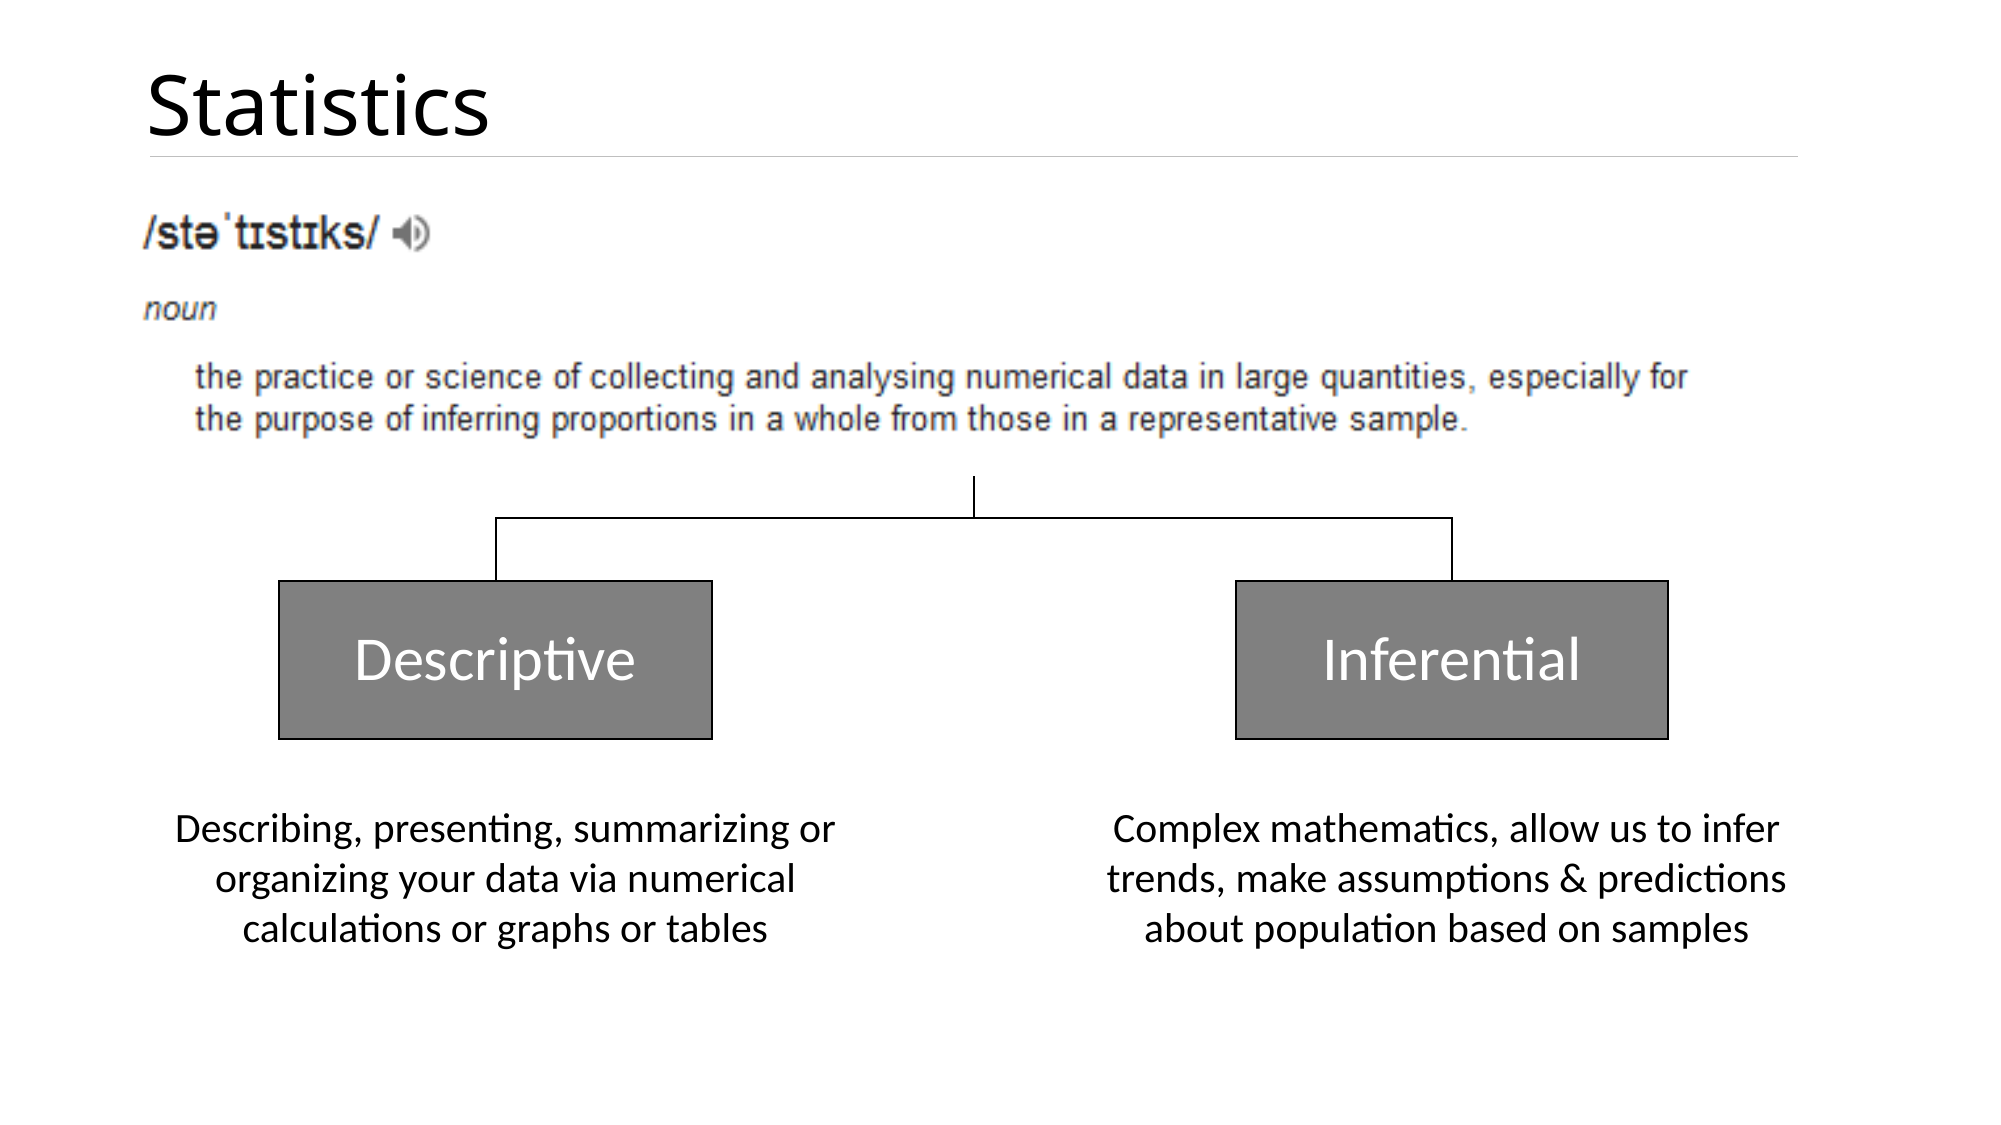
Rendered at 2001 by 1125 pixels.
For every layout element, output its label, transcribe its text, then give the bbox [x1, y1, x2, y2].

text_box Describing, presenting, summarizing or organizing your data via numerical calculations or graphs or tables [149, 793, 862, 958]
title Statistics [131, 44, 1632, 162]
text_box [279, 476, 1669, 794]
text_box Complex mathematics, allow us to infer trends, make assumptions & predictions about population based on samples [1090, 793, 1803, 958]
picture [131, 192, 1746, 476]
